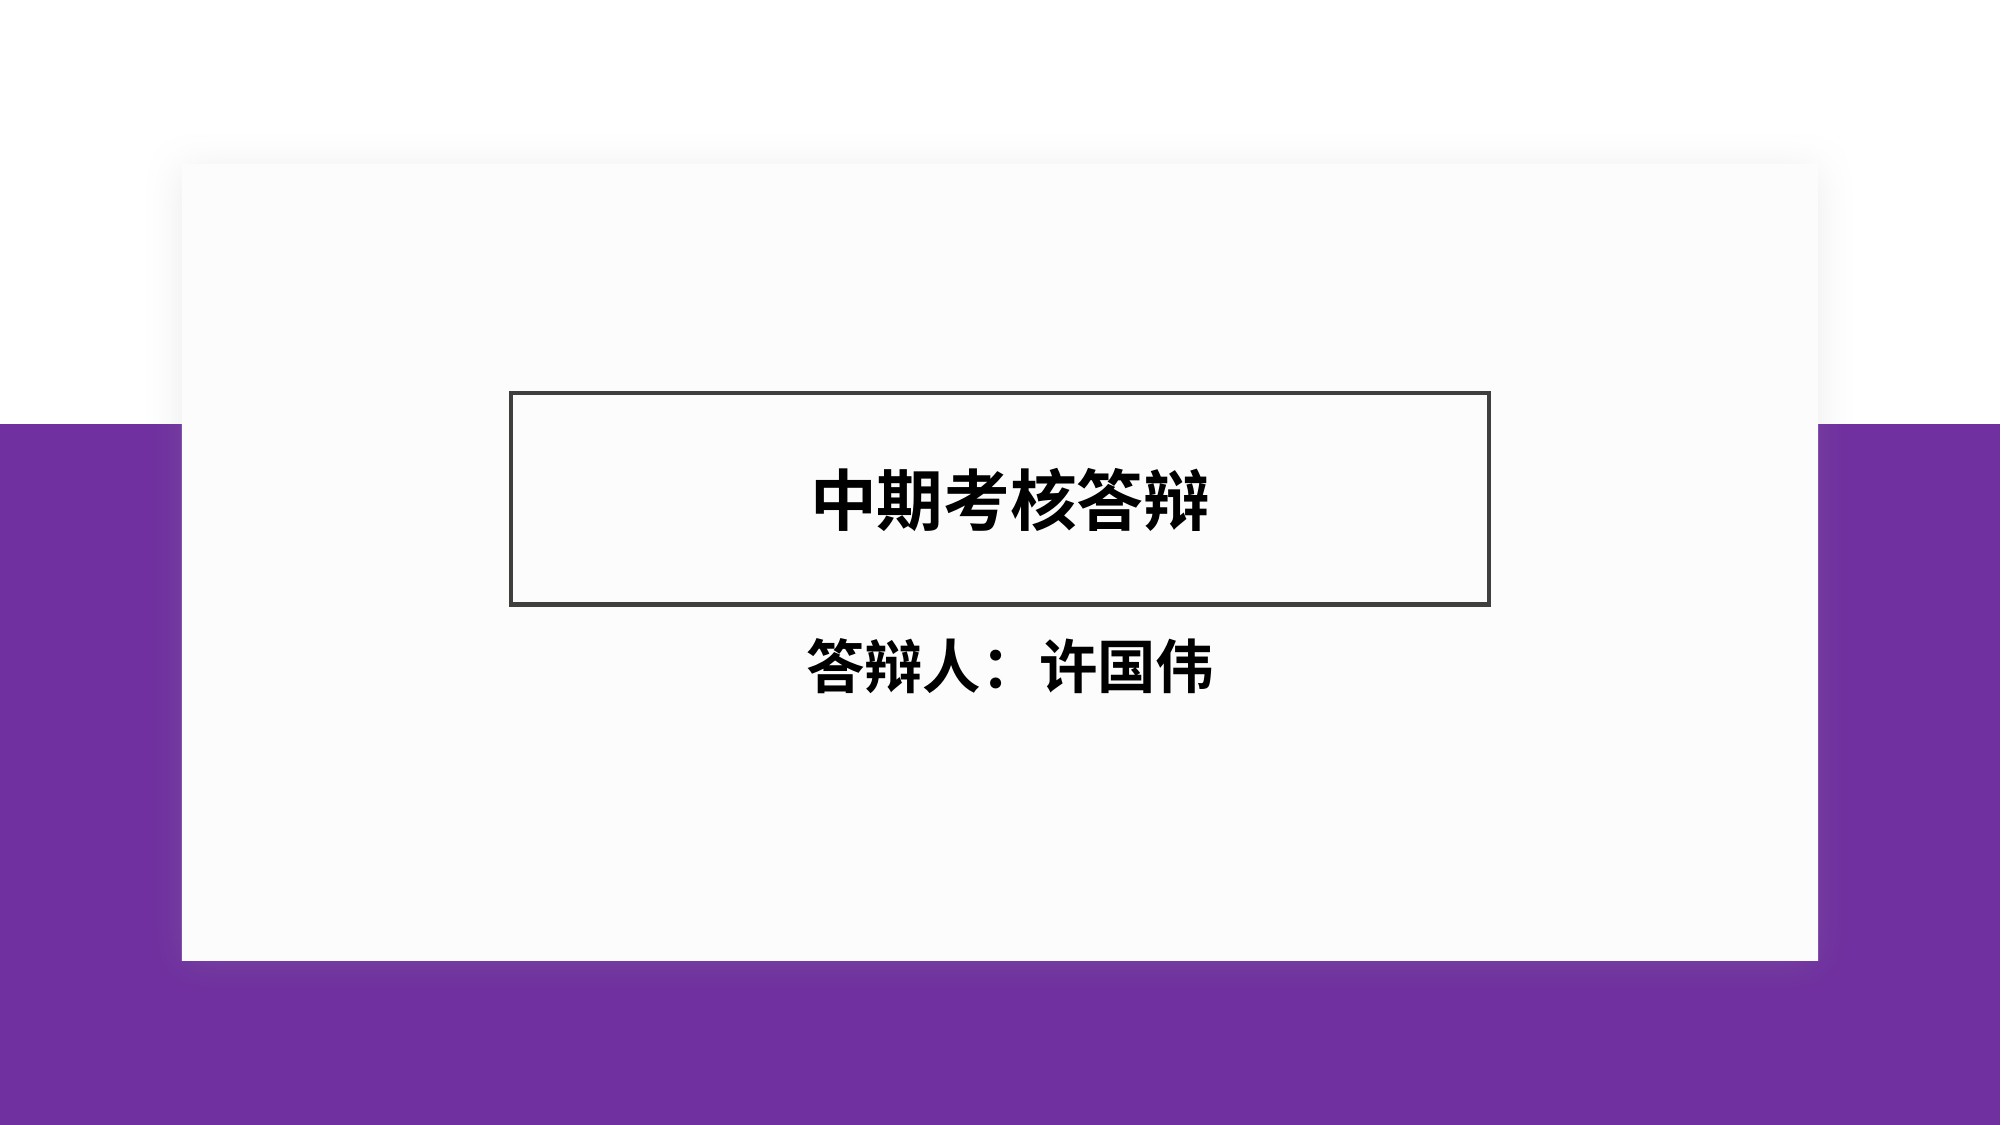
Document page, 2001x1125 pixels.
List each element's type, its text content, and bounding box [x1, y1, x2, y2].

text_box 中期考核答辩 [656, 451, 1364, 546]
text_box [181, 163, 1819, 962]
text_box 答辩人：许国伟 [747, 623, 1274, 715]
text_box [510, 392, 1490, 605]
text_box [0, 423, 2000, 1125]
